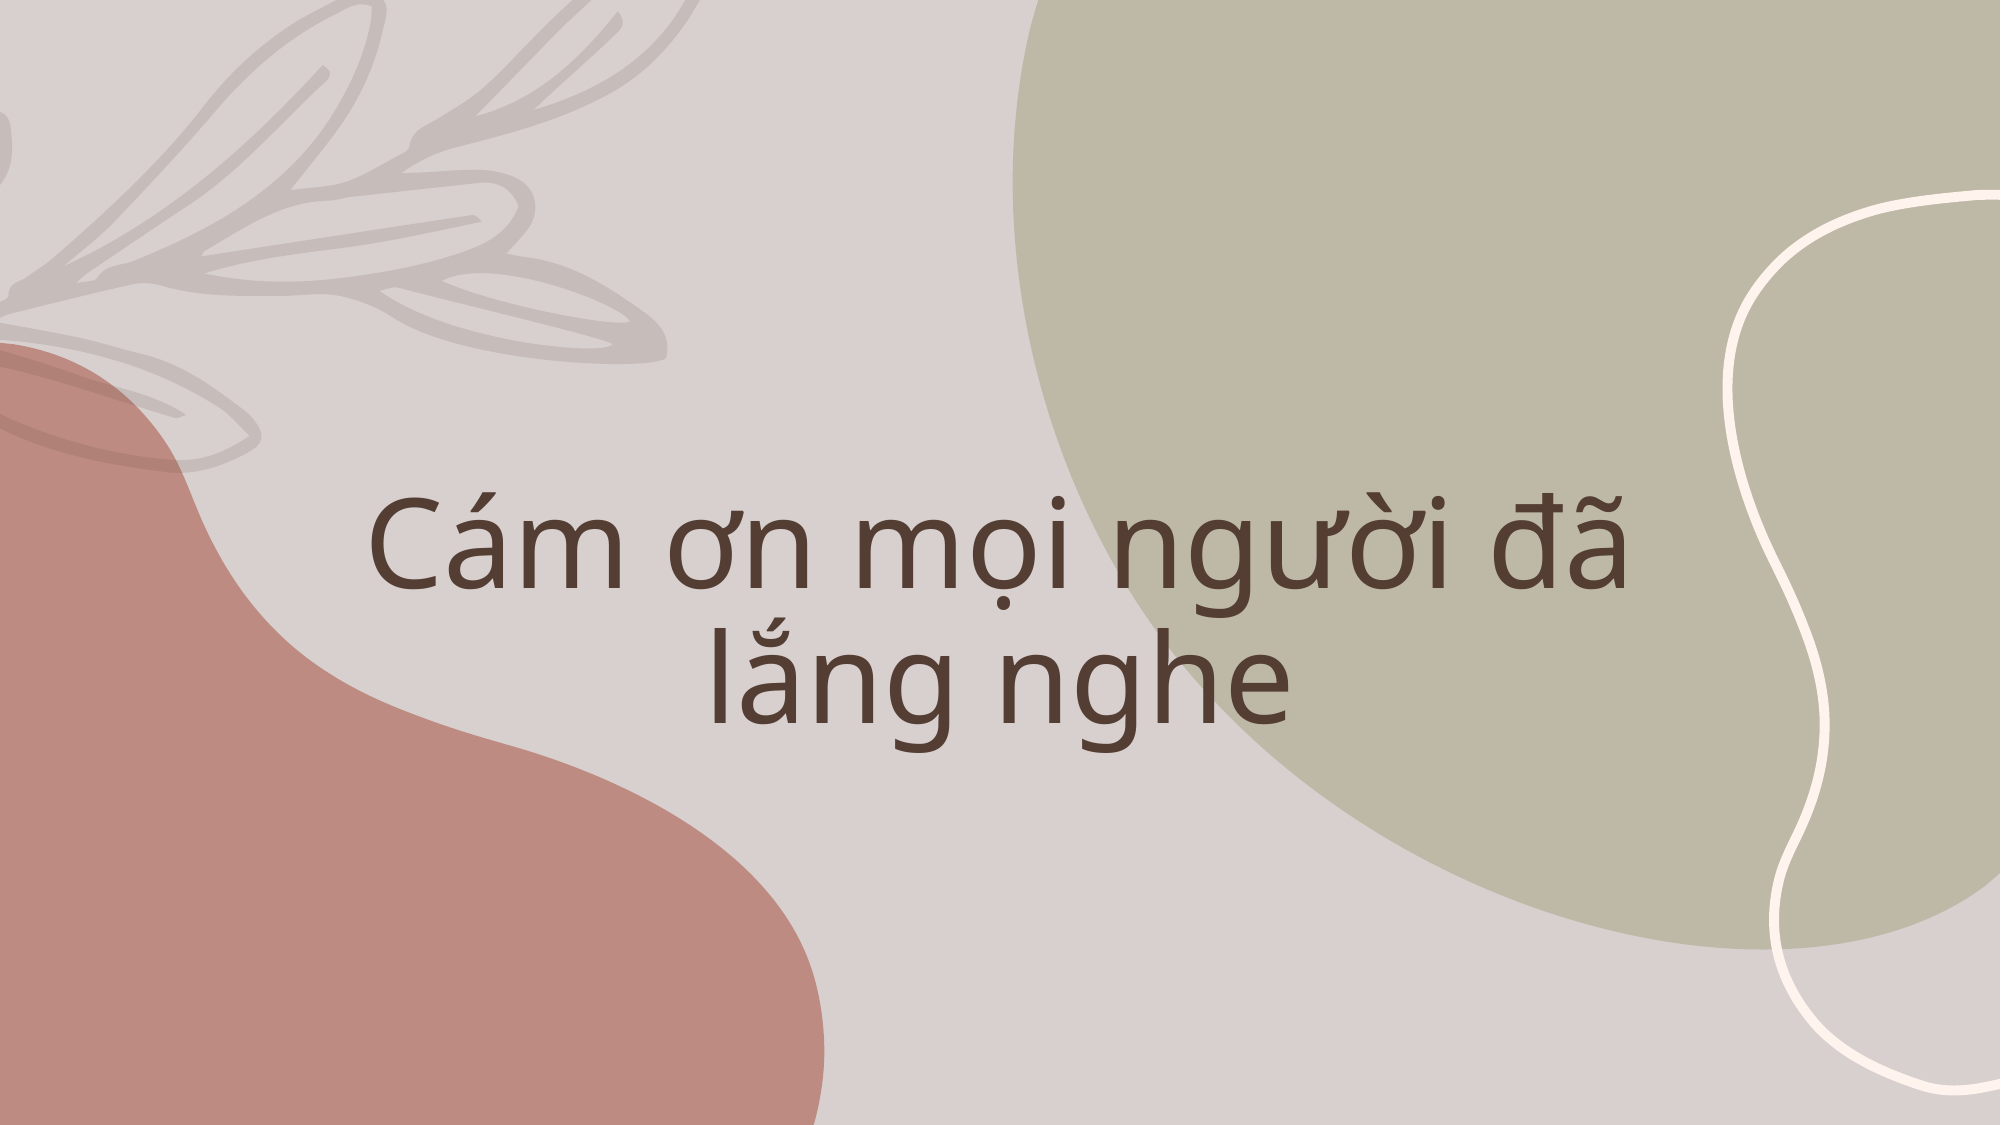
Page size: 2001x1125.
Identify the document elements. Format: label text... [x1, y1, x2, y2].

title Cám ơn mọi người đã lắng nghe [249, 366, 1750, 759]
